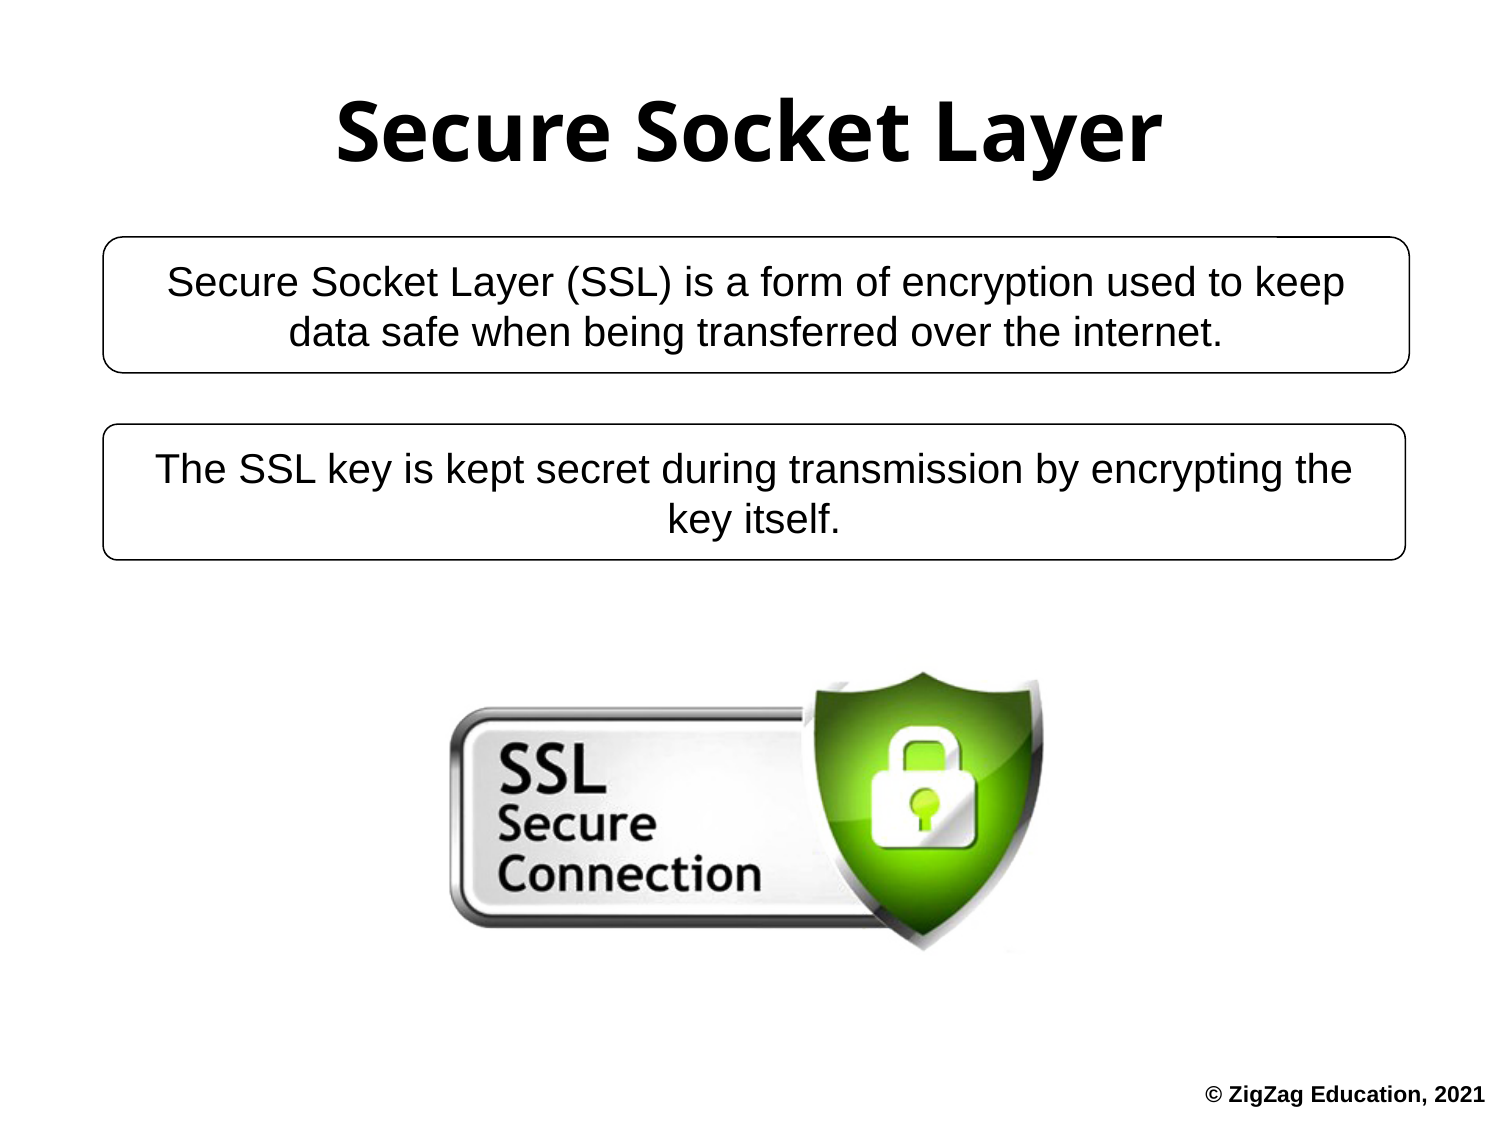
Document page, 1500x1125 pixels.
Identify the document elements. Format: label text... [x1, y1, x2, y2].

picture [437, 580, 1063, 1049]
text_box The SSL key is kept secret during transmission by encrypting the key itself. [103, 424, 1406, 560]
title Secure Socket Layer [103, 82, 1397, 206]
text_box Secure Socket Layer (SSL) is a form of encryption used to keep data safe when being transferred over the internet. [103, 236, 1410, 373]
text_box © ZigZag Education, 2021 [1204, 1079, 1486, 1107]
